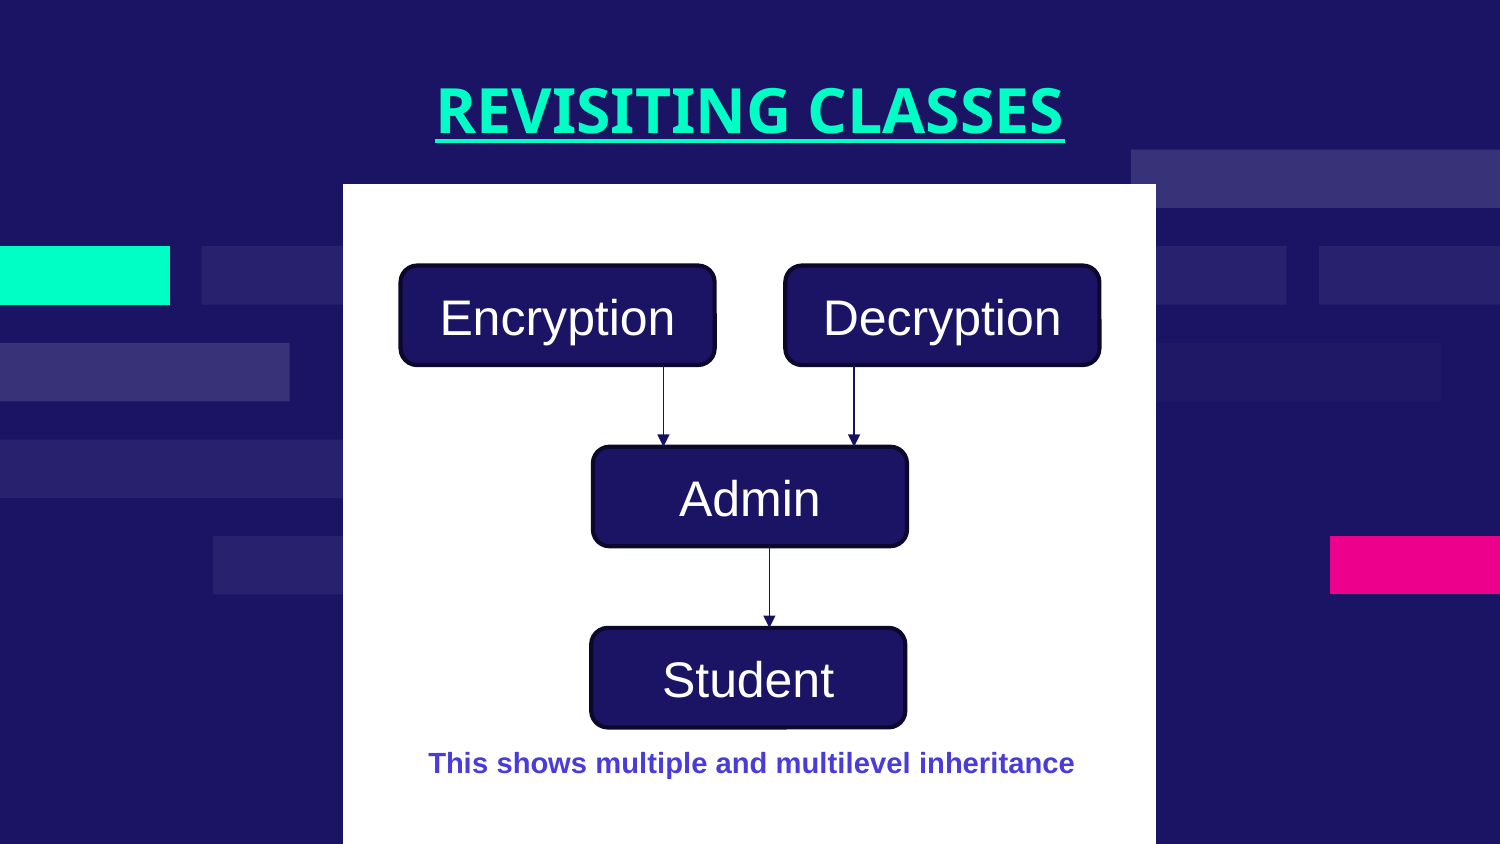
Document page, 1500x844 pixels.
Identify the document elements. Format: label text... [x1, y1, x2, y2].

text_box Student [589, 625, 908, 730]
text_box Admin [590, 444, 910, 549]
text_box This shows multiple and multilevel inheritance [413, 736, 1091, 787]
text_box Decryption [783, 263, 1102, 368]
title REVISITING CLASSES [209, 56, 1291, 166]
text_box Encryption [398, 263, 717, 368]
